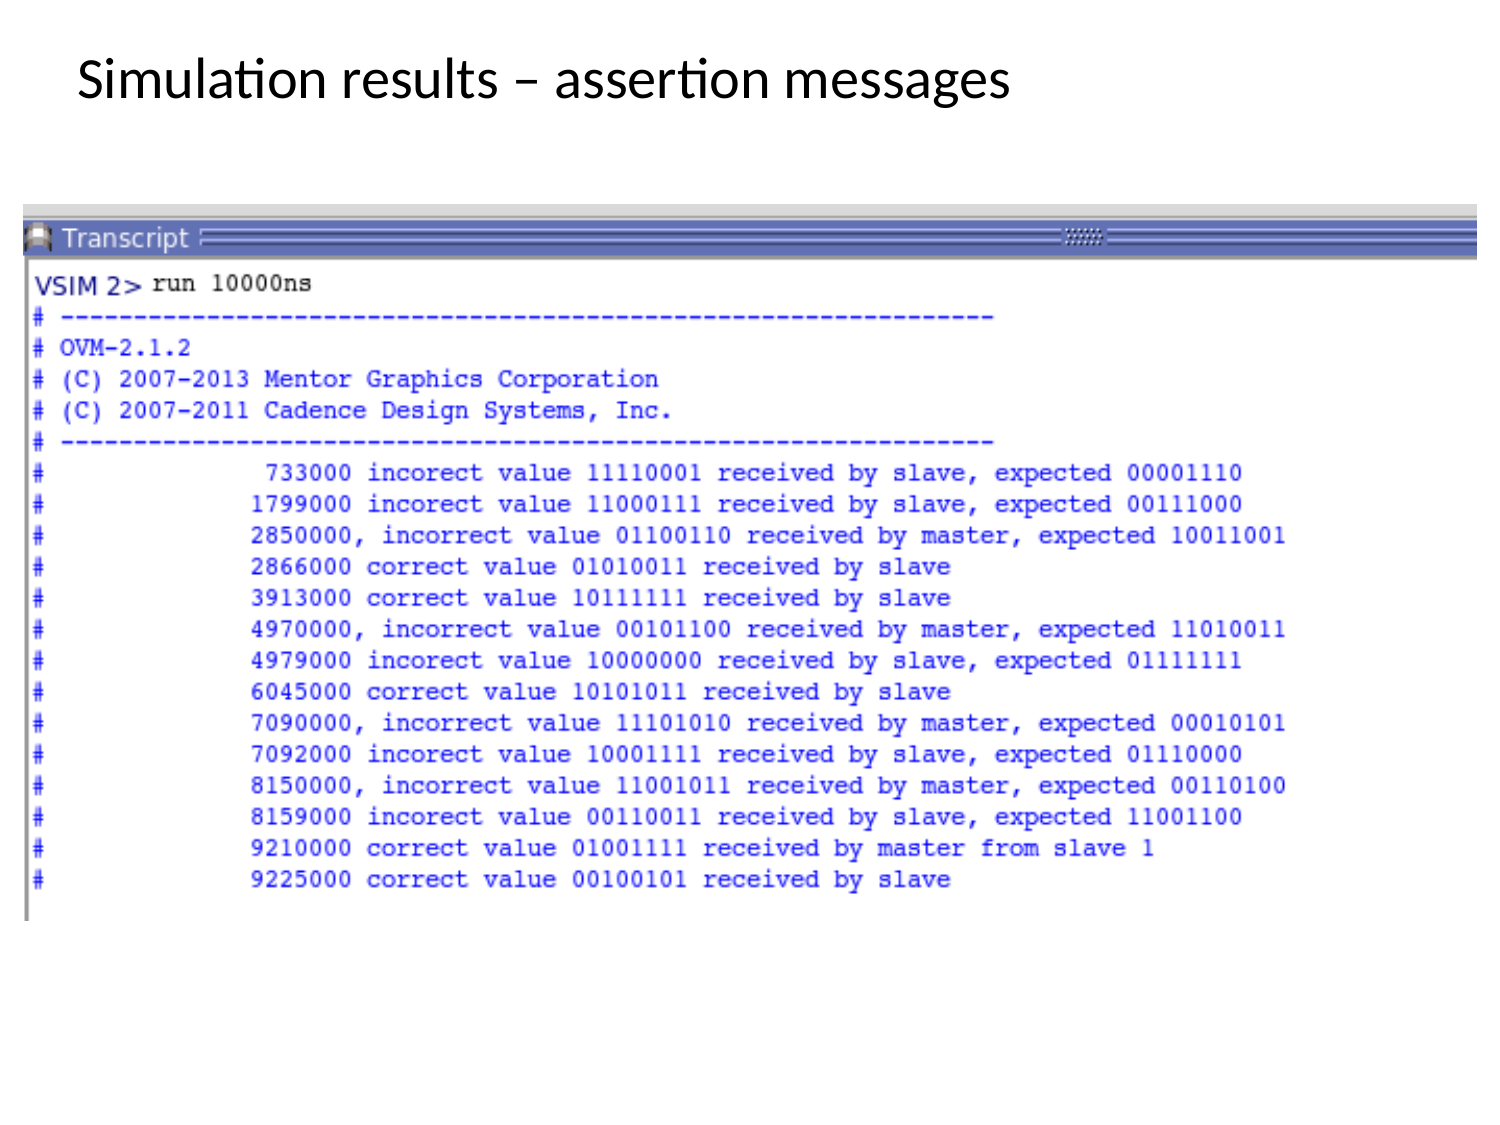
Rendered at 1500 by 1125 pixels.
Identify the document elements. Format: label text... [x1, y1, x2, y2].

text_box Simulation results – assertion messages [62, 33, 1027, 118]
picture [23, 204, 1477, 921]
